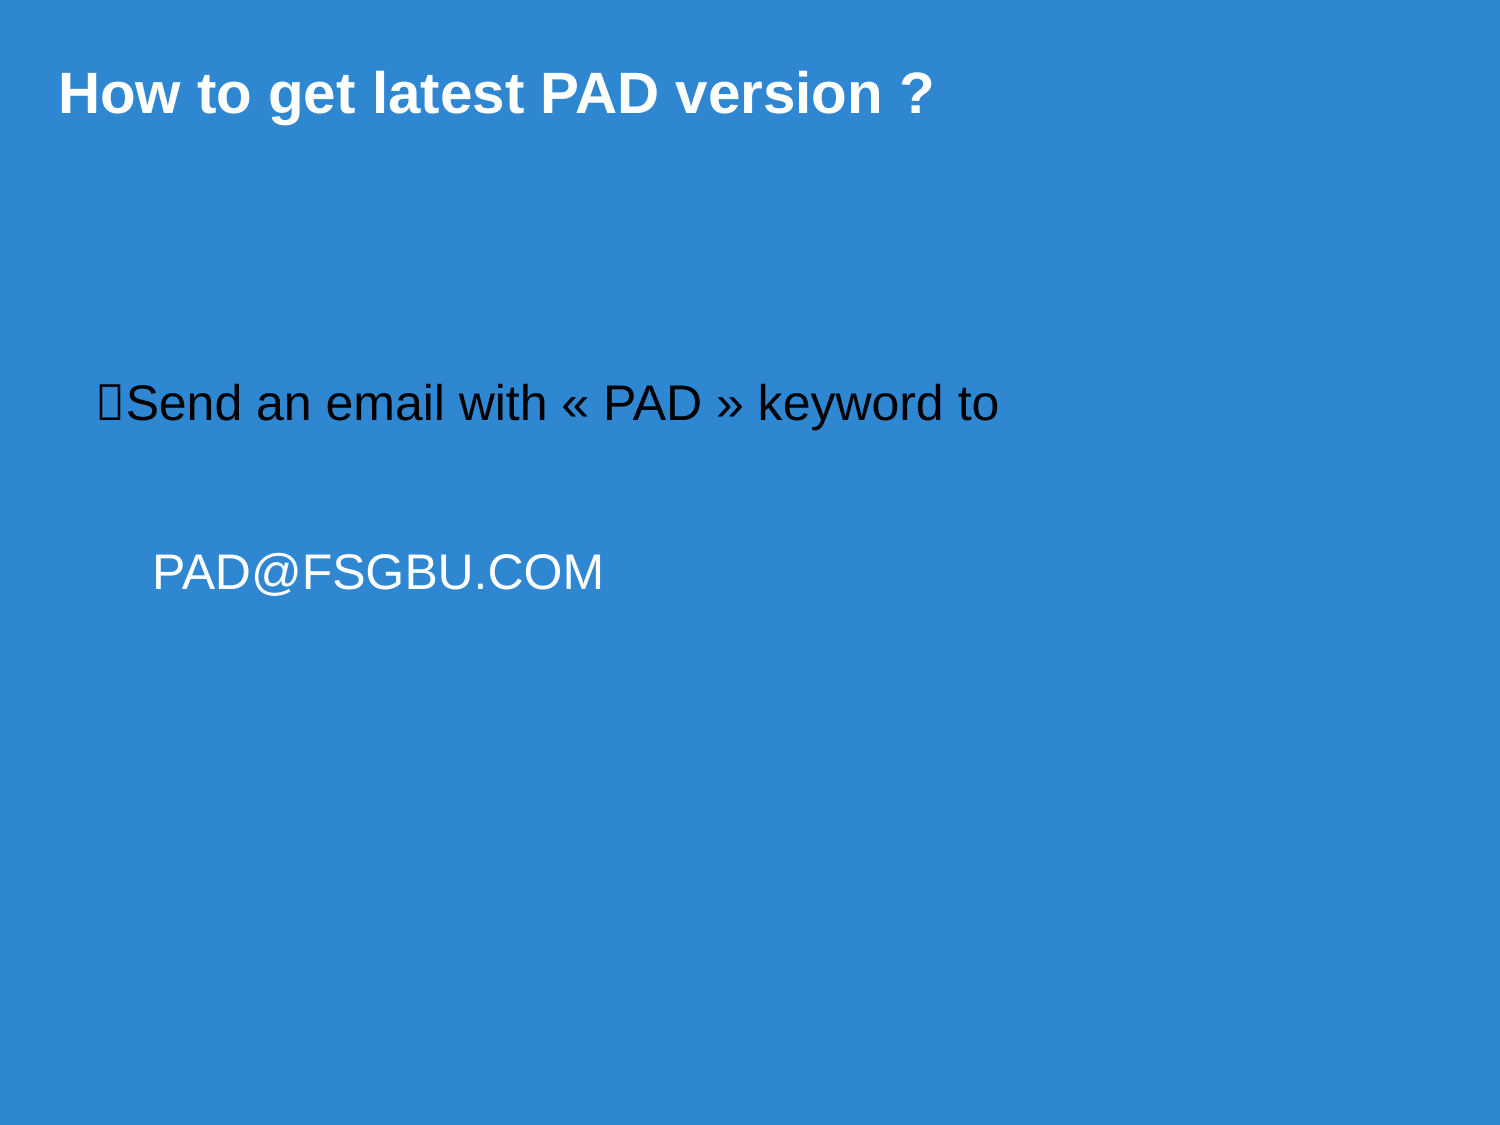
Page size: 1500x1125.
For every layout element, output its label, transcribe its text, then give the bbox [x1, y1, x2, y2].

list Send an email with « PAD » keyword to PAD@FSGBU.COM [83, 190, 1425, 1125]
title How to get latest PAD version ? [50, 0, 1400, 180]
